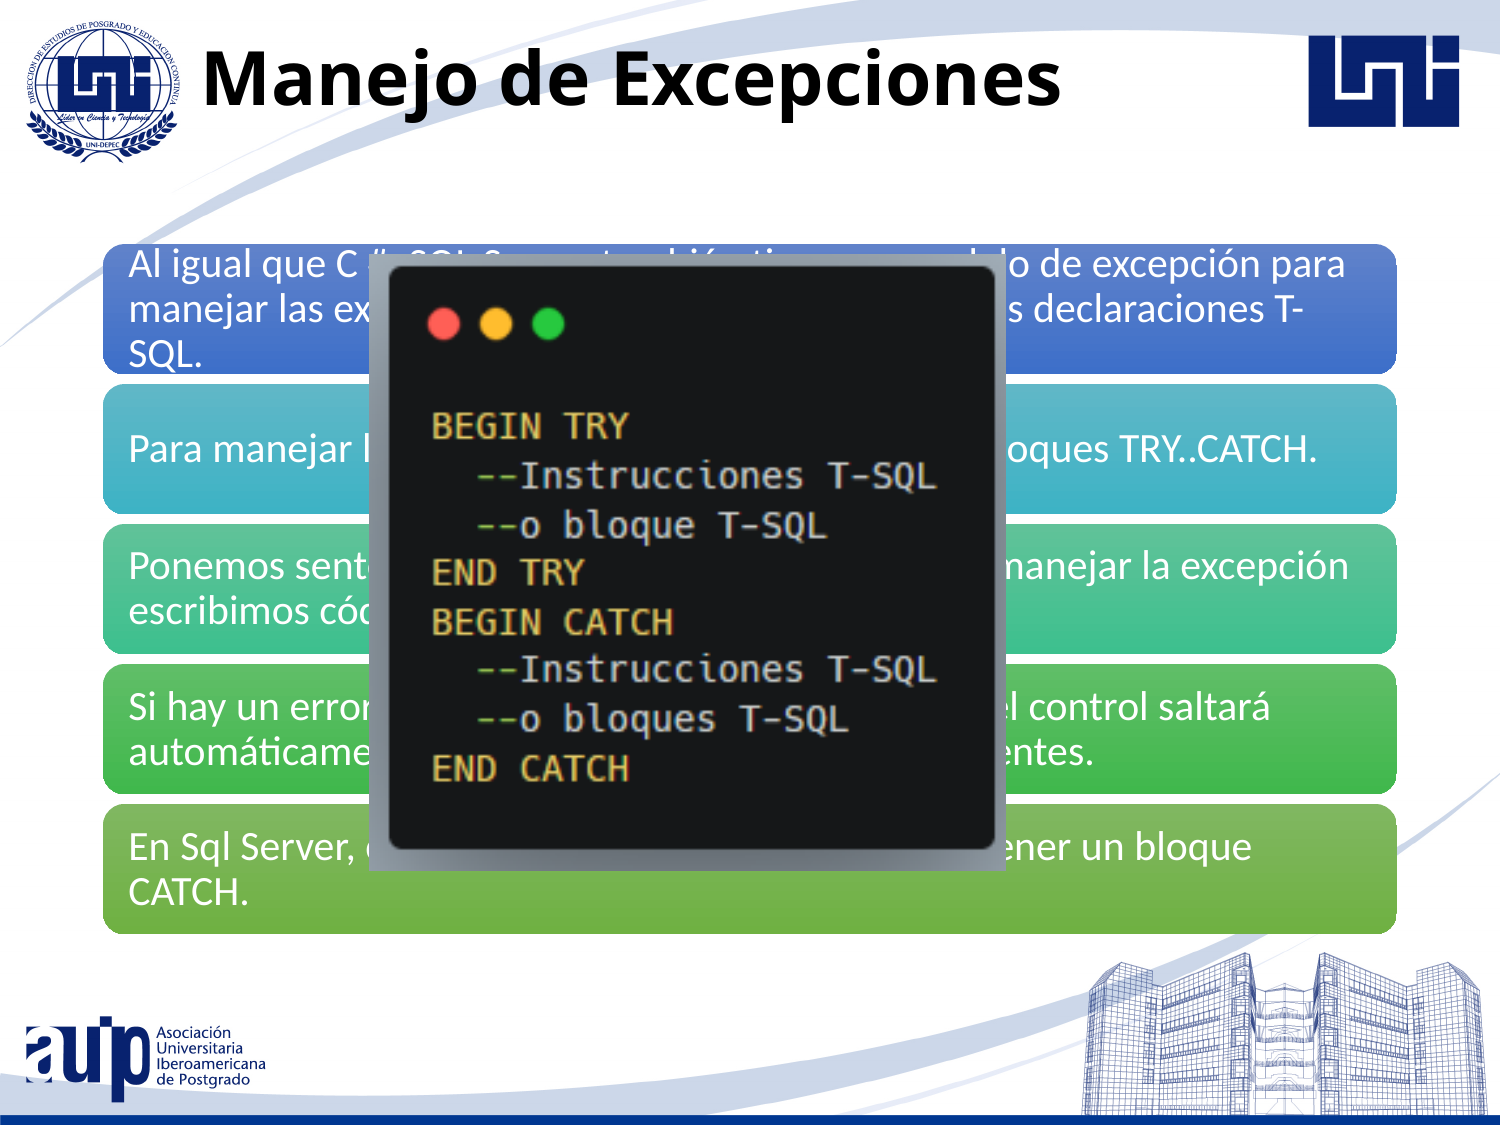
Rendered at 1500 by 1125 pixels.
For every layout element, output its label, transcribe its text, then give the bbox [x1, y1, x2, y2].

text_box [103, 165, 1397, 1014]
picture [0, 0, 1500, 1125]
title Manejo de Excepciones [185, 35, 1356, 127]
